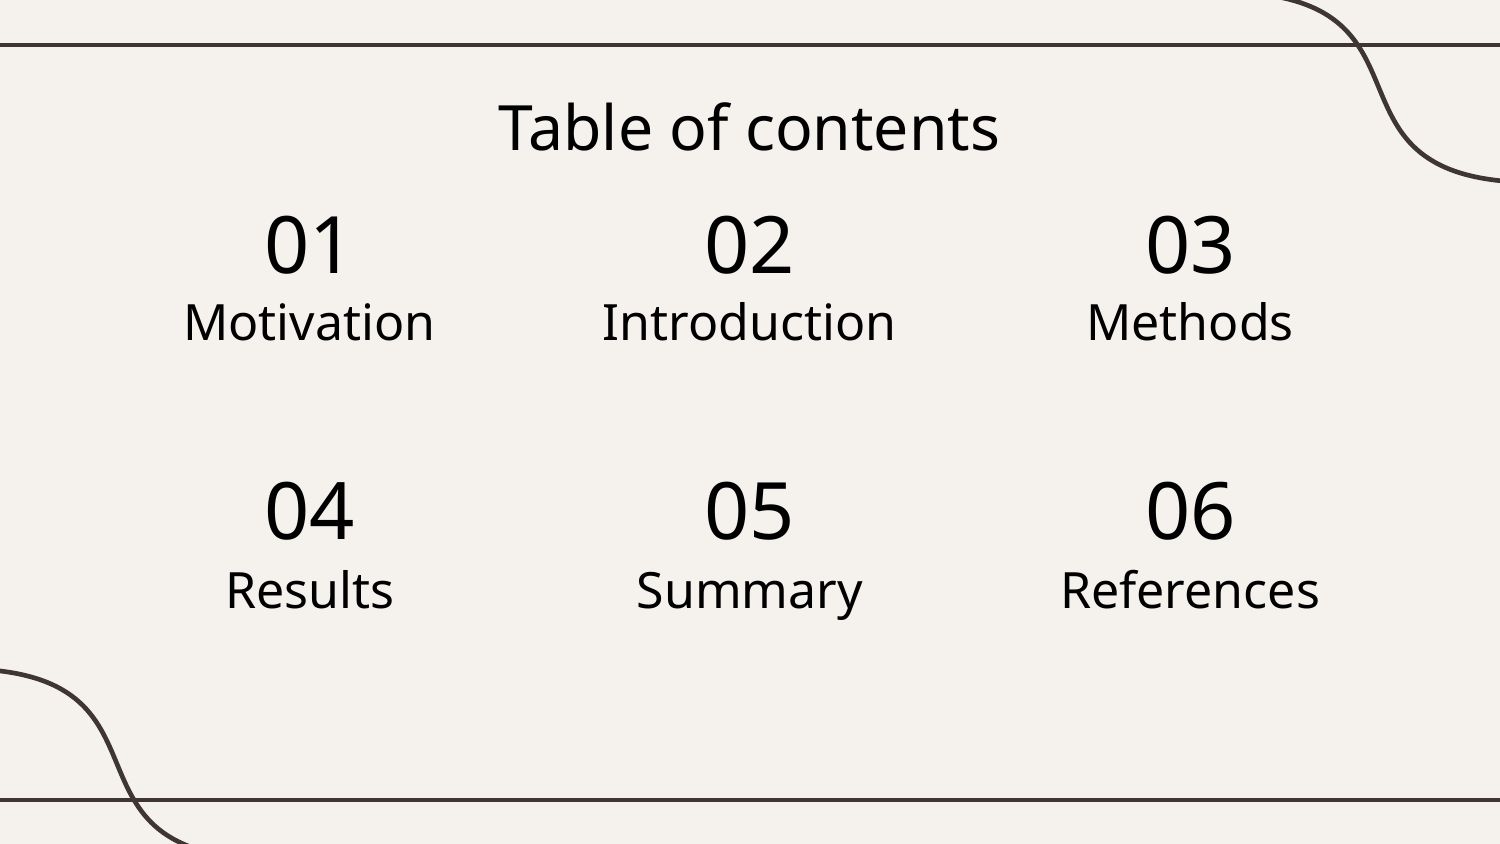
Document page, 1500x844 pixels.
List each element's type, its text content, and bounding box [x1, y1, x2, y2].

title Results [118, 543, 502, 610]
title Table of contents [382, 72, 1118, 167]
title Introduction [558, 275, 942, 342]
title 02 [683, 179, 817, 274]
title Motivation [118, 275, 502, 342]
title 05 [683, 445, 817, 540]
title Methods [998, 275, 1382, 342]
title References [998, 543, 1382, 610]
title 01 [243, 179, 377, 274]
title Summary [558, 543, 942, 610]
title 06 [1123, 445, 1257, 540]
title 04 [243, 445, 377, 540]
title 03 [1123, 179, 1257, 274]
